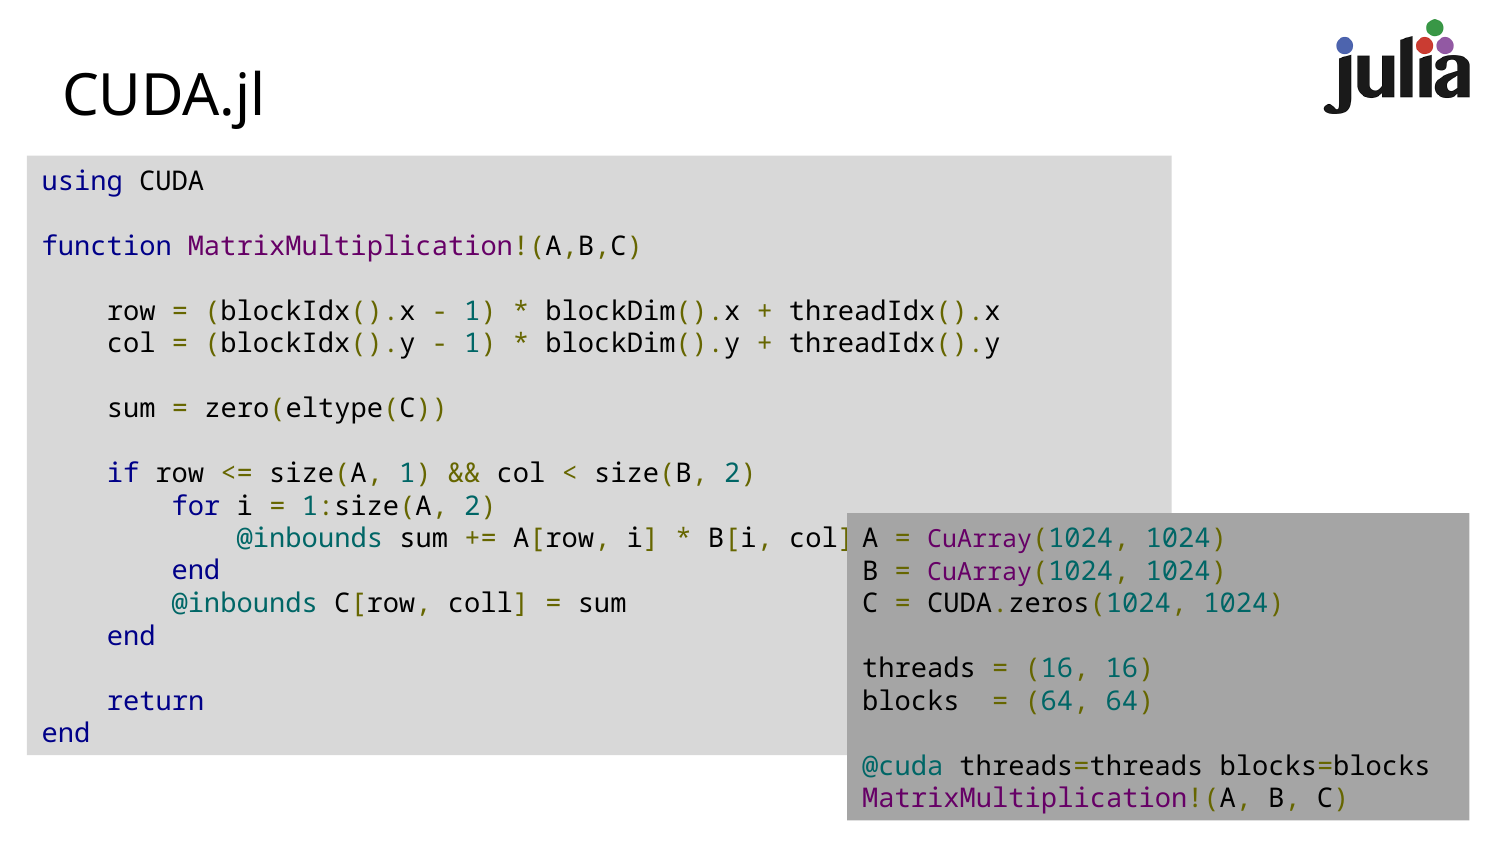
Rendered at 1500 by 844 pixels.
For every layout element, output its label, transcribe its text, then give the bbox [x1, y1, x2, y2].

title CUDA.jl [47, 42, 1445, 137]
text_box A = CuArray(1024, 1024) B = CuArray(1024, 1024) C = CUDA.zeros(1024, 1024) threads = (16, 16) blocks = (64, 64) @cuda threads=threads blocks=blocks MatrixMultiplication!(A, B, C) [847, 513, 1470, 821]
text_box using CUDA function MatrixMultiplication!(A,B,C) row = (blockIdx().x - 1) * blockDim().x + threadIdx().x col = (blockIdx().y - 1) * blockDim().y + threadIdx().y sum = zero(eltype(C)) if row <= size(A, 1) && col < size(B, 2) for i = 1:size(A, 2) @inbounds sum += A[row, i] * B[i, col] end @inbounds C[row, coll] = sum end return end [26, 155, 1172, 756]
picture [1322, 19, 1470, 115]
